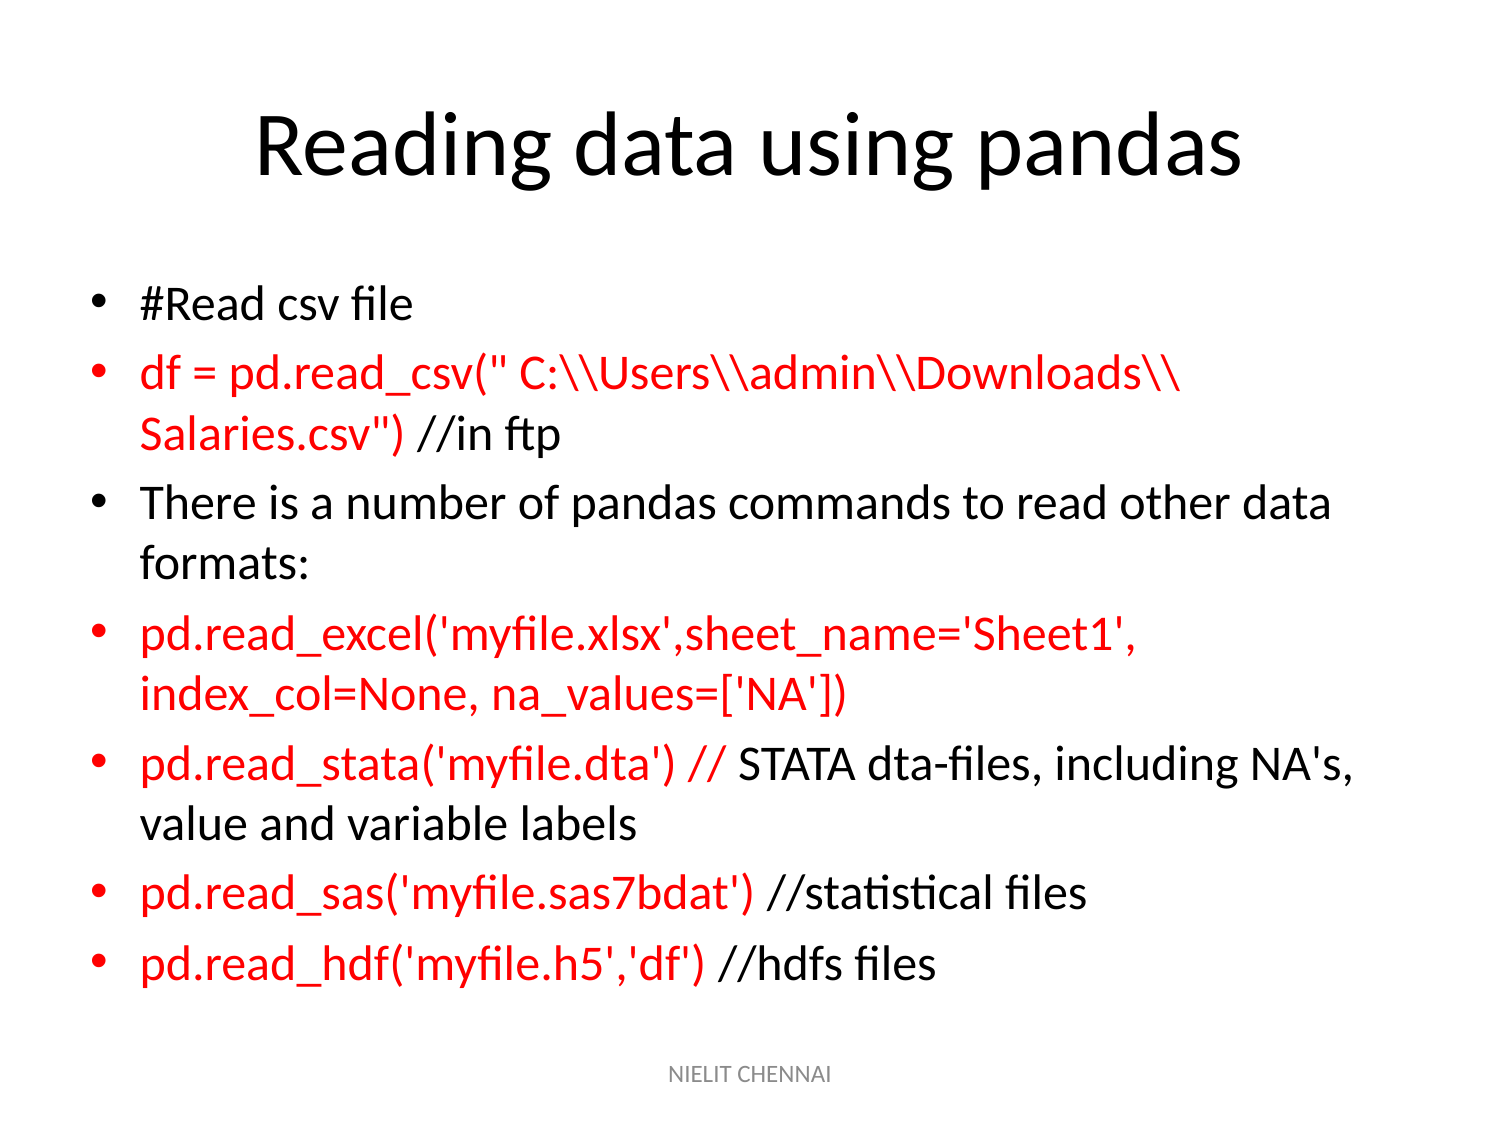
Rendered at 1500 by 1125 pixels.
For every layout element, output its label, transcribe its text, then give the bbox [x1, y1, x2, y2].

title Reading data using pandas [75, 45, 1425, 233]
footer NIELIT CHENNAI [512, 1042, 988, 1103]
list #Read csv file df = pd.read_csv(" C:\\Users\\admin\\Downloads\\Salaries.csv") //in ftp There is a number of pandas commands to read other data formats: pd.read_excel('myfile.xlsx',sheet_name='Sheet1', index_col=None, na_values=['NA']) pd.read_stata('myfile.dta') // STATA dta-files, including NA's, value and variable labels pd.read_sas('myfile.sas7bdat') //statistical files pd.read_hdf('myfile.h5','df') //hdfs files [75, 262, 1425, 1005]
